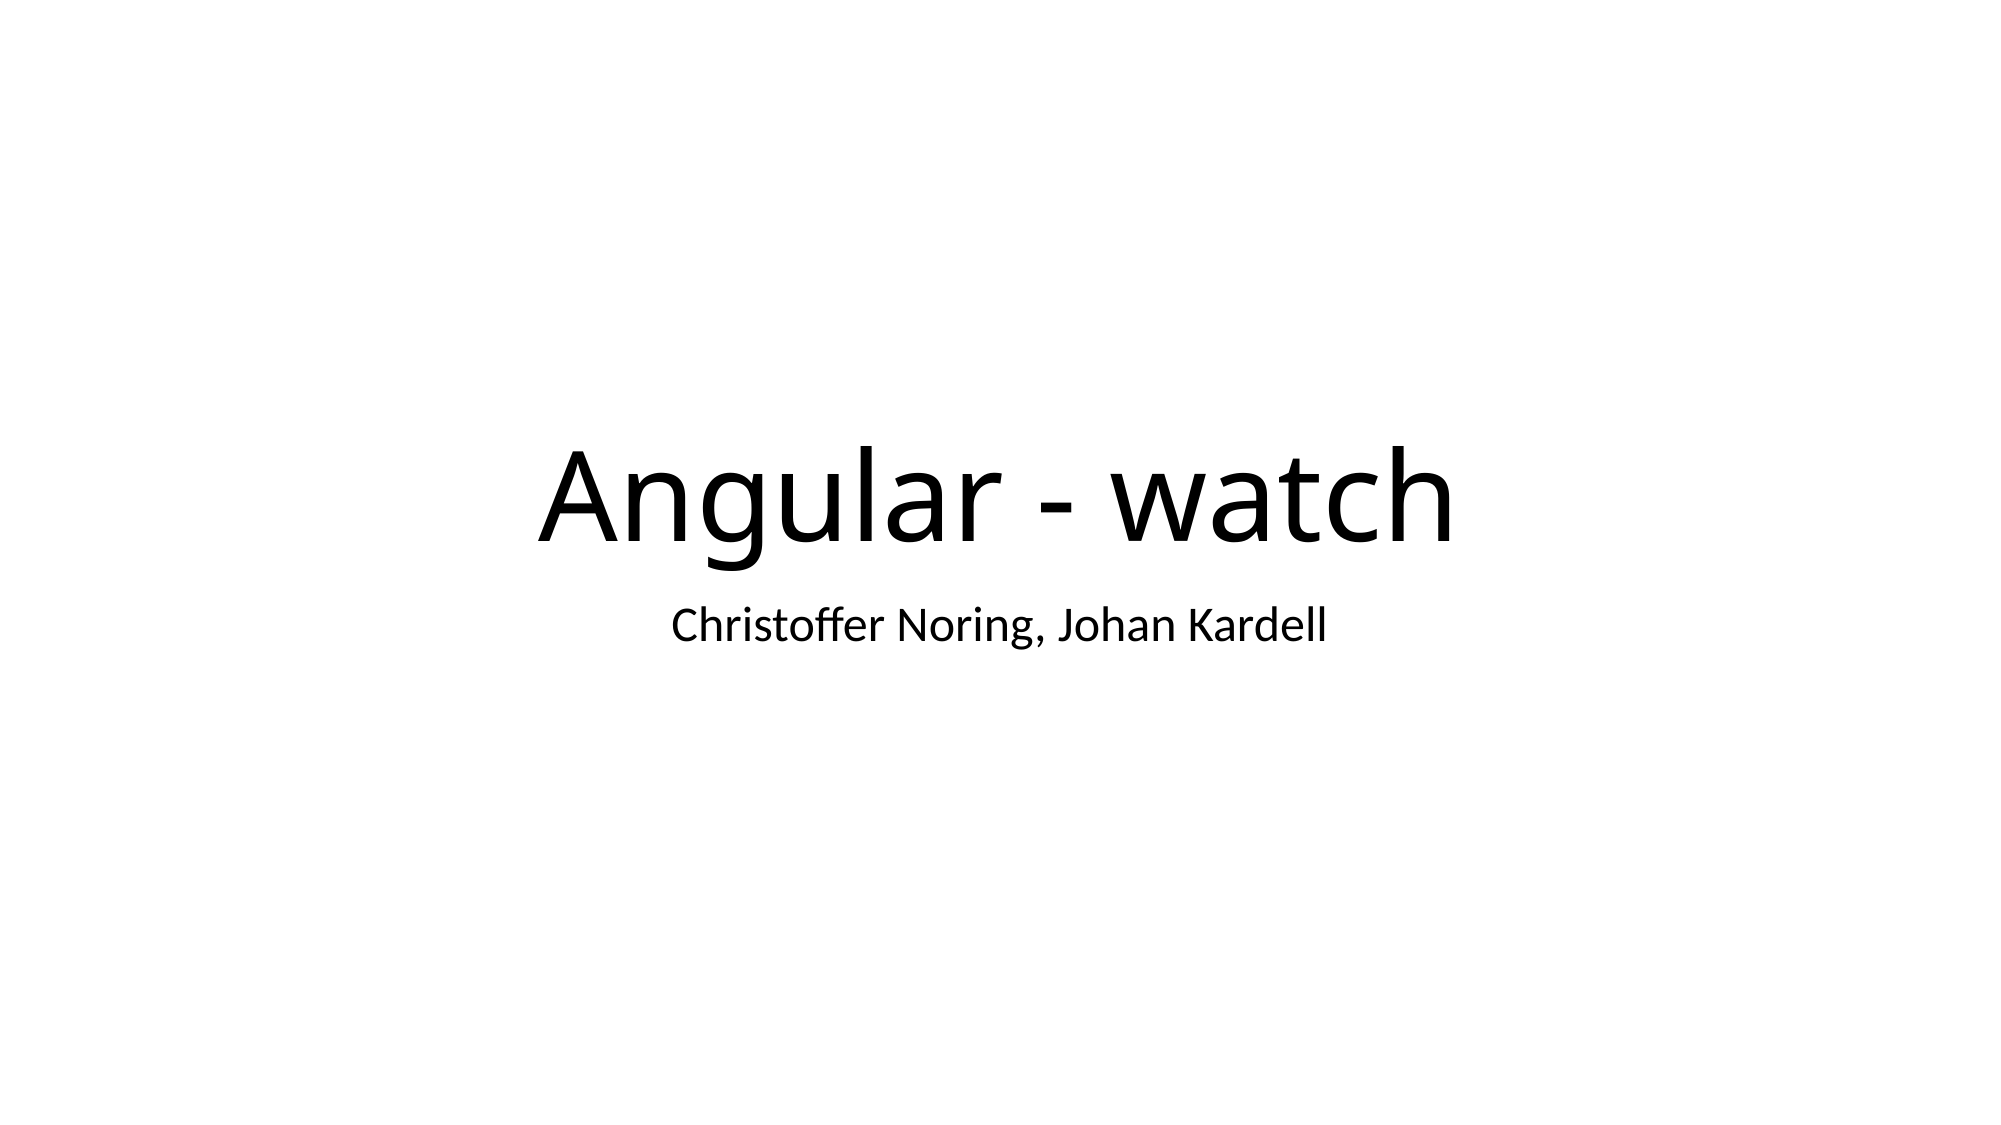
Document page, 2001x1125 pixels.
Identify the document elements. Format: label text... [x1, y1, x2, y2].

title Angular - watch [249, 184, 1750, 576]
subtitle Christoffer Noring, Johan Kardell [249, 590, 1750, 863]
